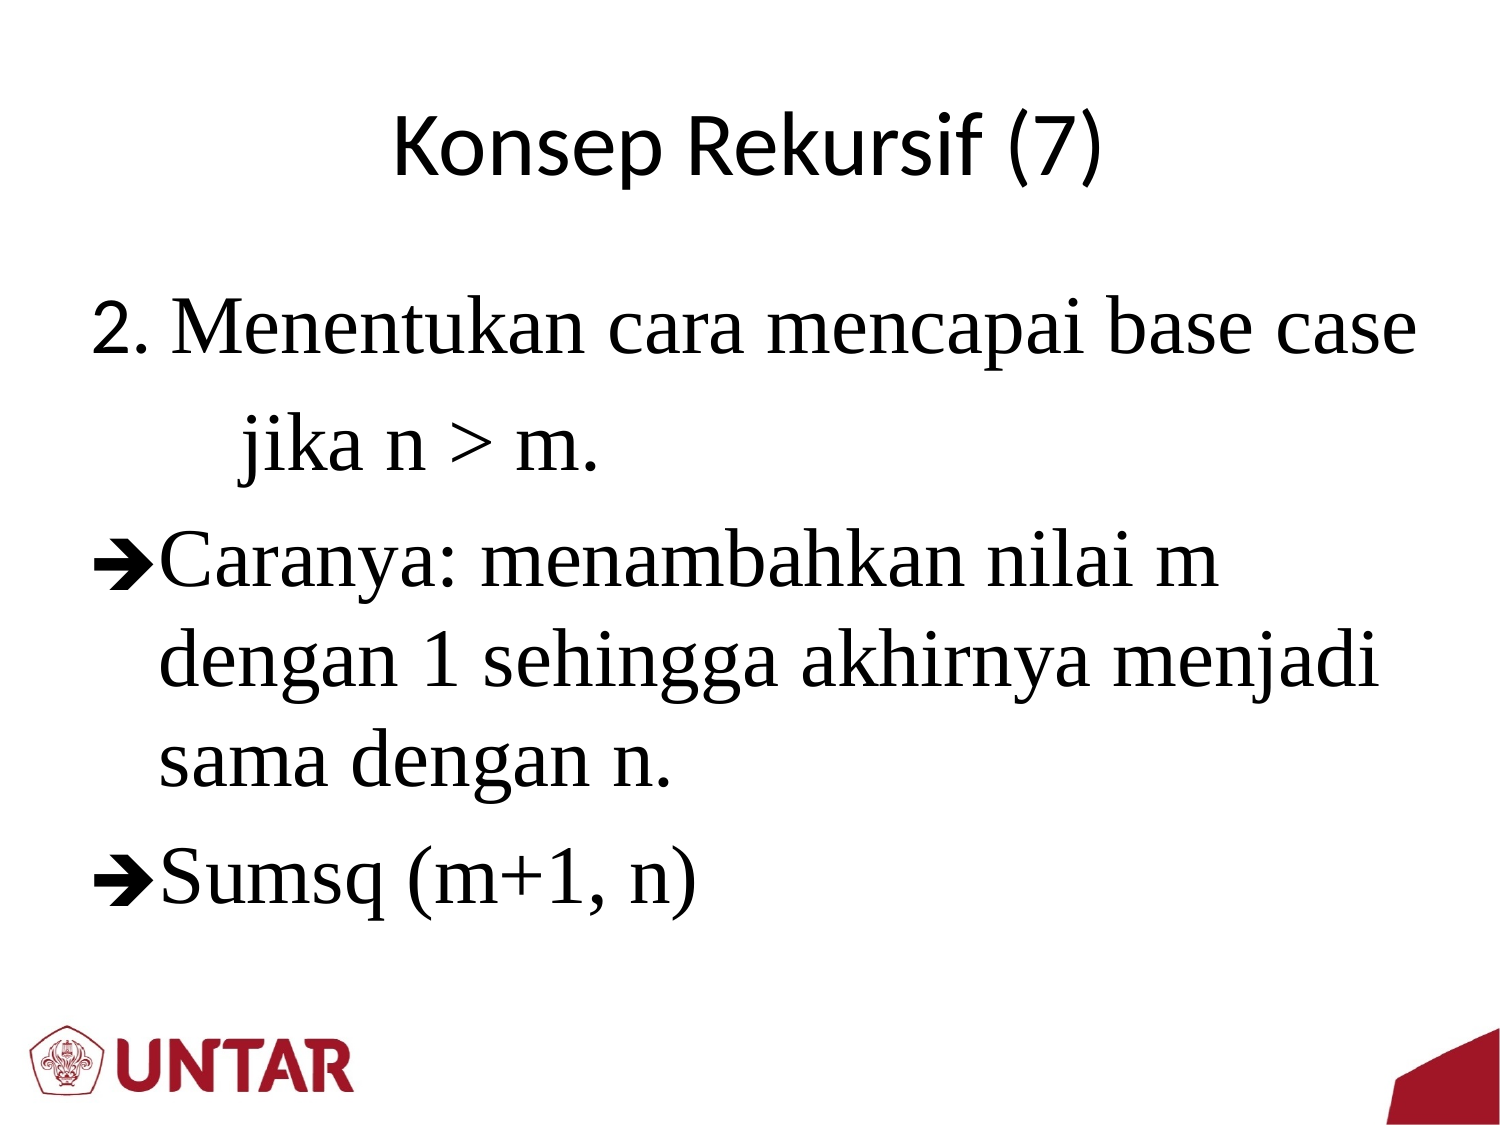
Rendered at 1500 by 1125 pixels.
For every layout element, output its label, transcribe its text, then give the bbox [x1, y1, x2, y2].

list 2. Menentukan cara mencapai base case jika n > m. Caranya: menambahkan nilai m dengan 1 sehingga akhirnya menjadi sama dengan n. Sumsq (m+1, n) [75, 262, 1460, 1005]
title Konsep Rekursif (7) [75, 45, 1425, 233]
picture [0, 0, 1500, 1125]
